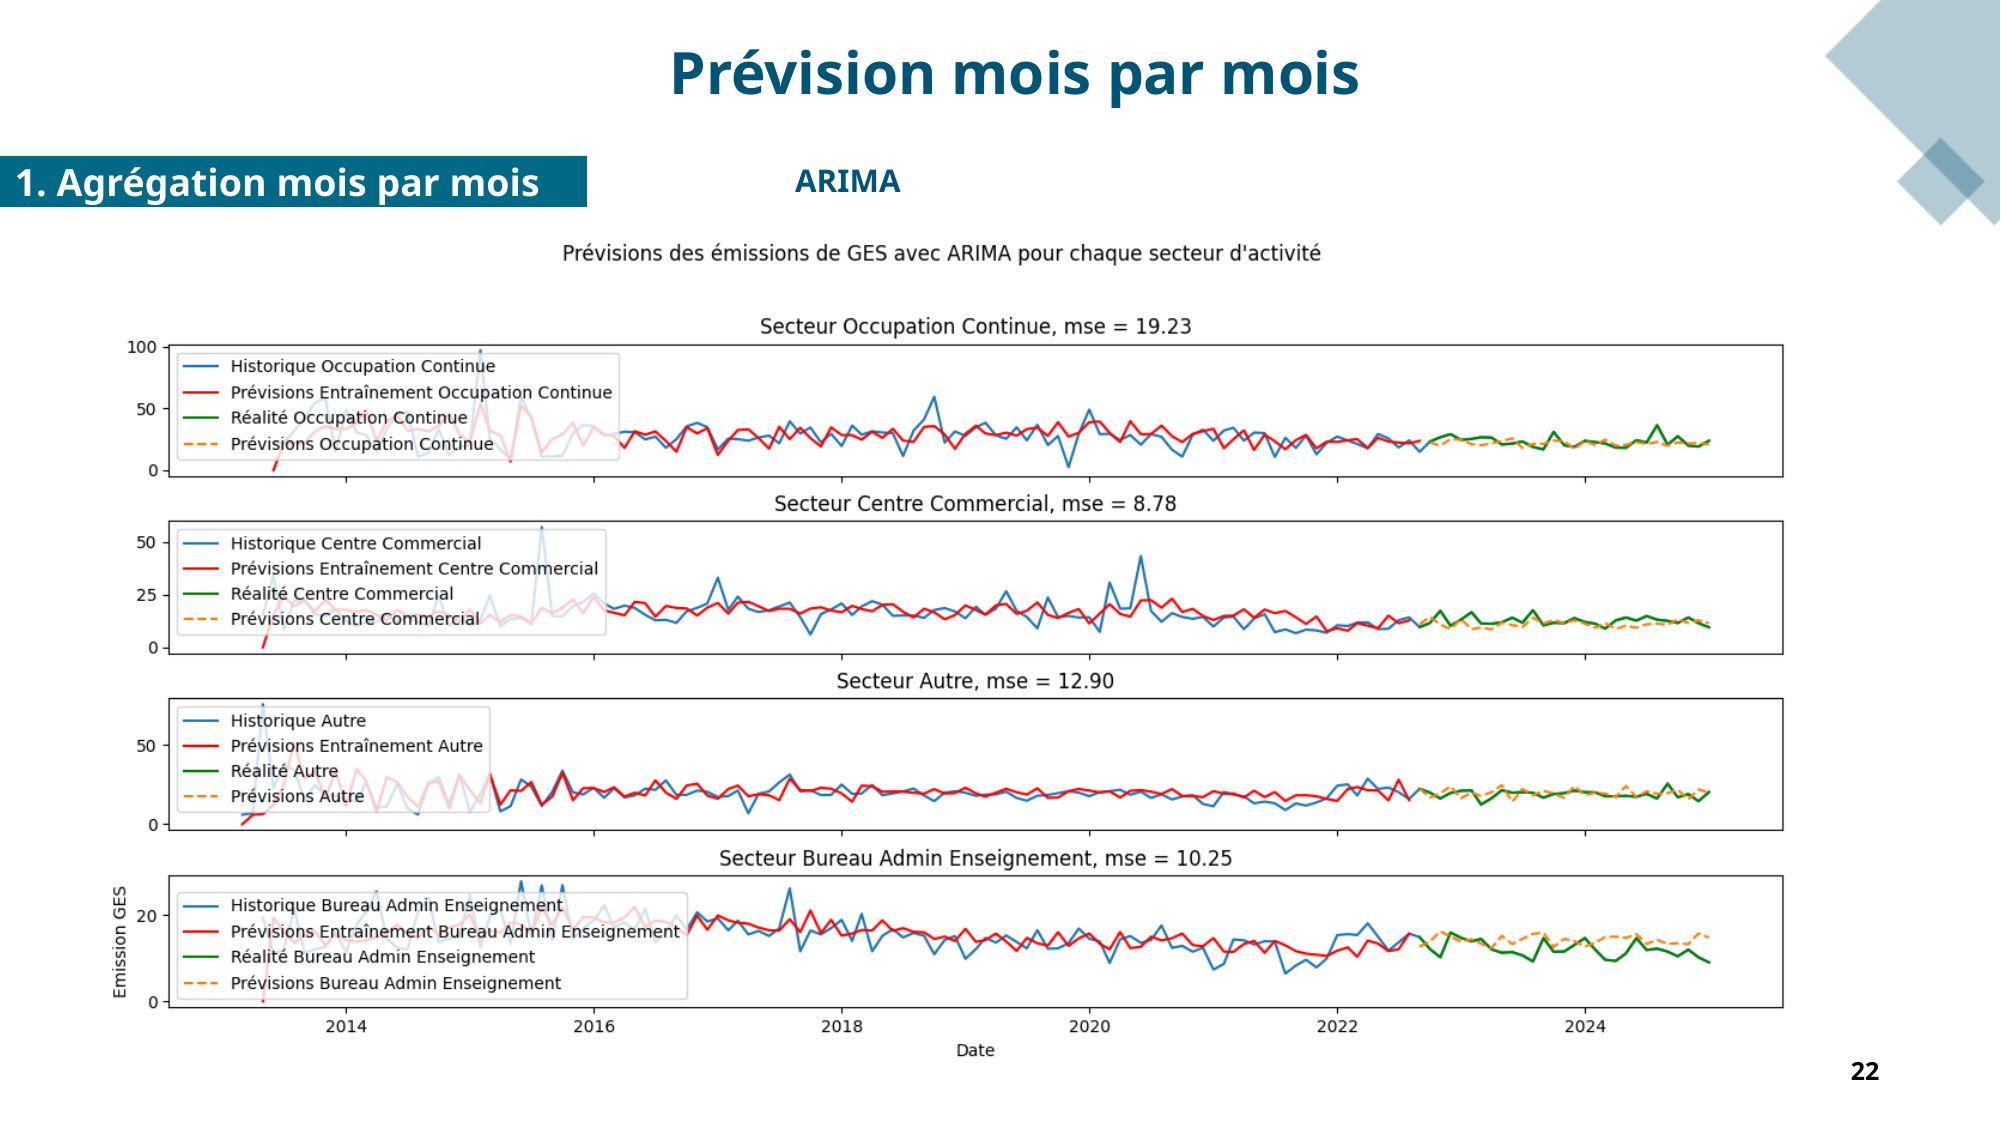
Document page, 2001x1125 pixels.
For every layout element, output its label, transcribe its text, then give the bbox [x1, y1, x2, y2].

picture [80, 226, 1804, 1097]
text_box Prévision mois par mois [508, 28, 1522, 114]
slide_number 22 [1444, 1042, 1895, 1103]
text_box 1. Agrégation mois par mois [0, 154, 588, 209]
picture [1806, 0, 2000, 244]
text_box ARIMA [587, 154, 1109, 207]
